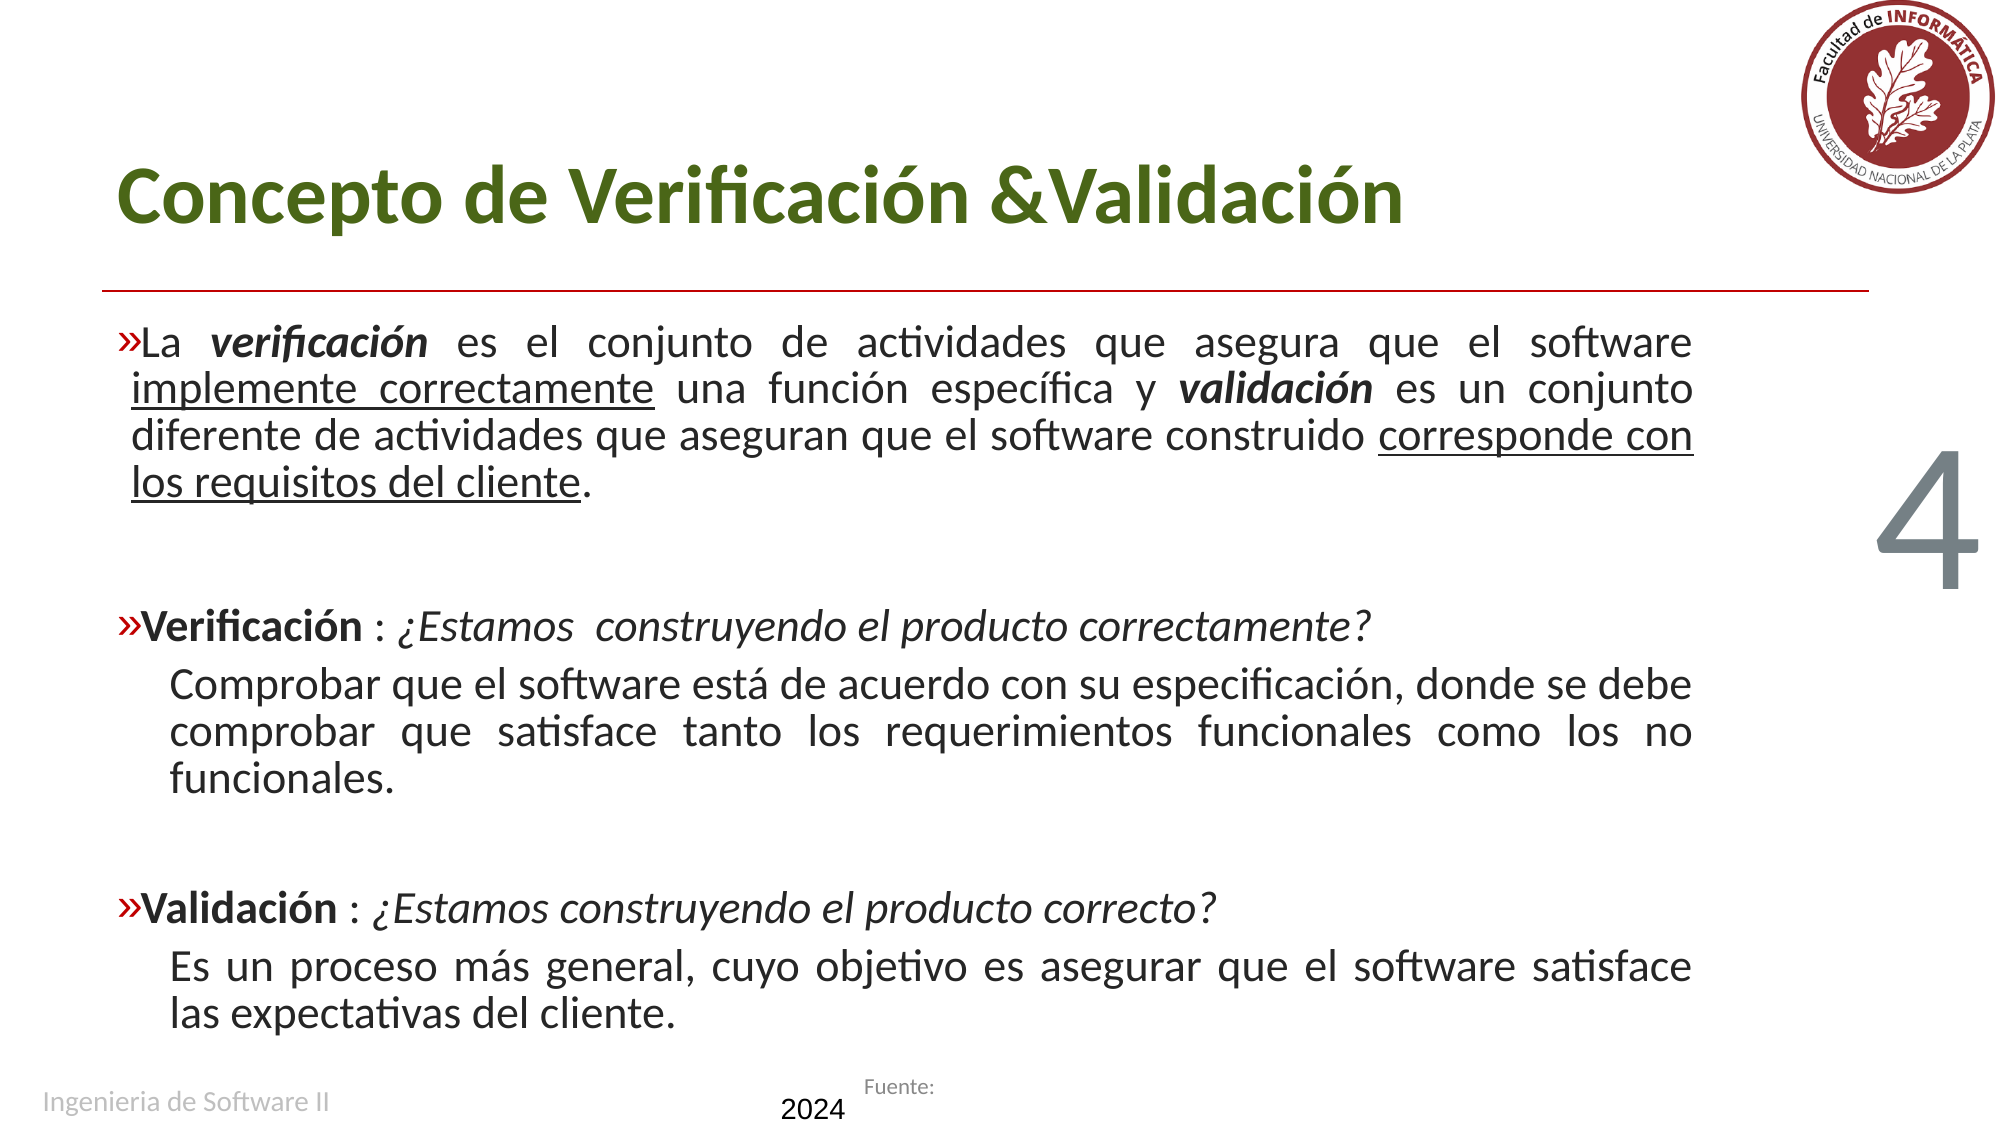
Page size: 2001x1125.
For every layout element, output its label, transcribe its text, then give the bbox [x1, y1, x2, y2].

footer Ingenieria de Software II [27, 1075, 382, 1111]
picture [1801, 0, 2000, 195]
title Concepto de Verificación &Validación [102, 105, 1747, 291]
list La verificación es el conjunto de actividades que asegura que el software implemente correctamente una función específica y validación es un conjunto diferente de actividades que aseguran que el software construido corresponde con los requisitos del cliente. Verificación : ¿Estamos construyendo el producto correctamente? Comprobar que el software está de acuerdo con su especificación, donde se debe comprobar que satisface tanto los requerimientos funcionales como los no funcionales. Validación : ¿Estamos construyendo el producto correcto? Es un proceso más general, cuyo objetivo es asegurar que el software satisface las expectativas del cliente. [102, 312, 1709, 1047]
slide_number 4 [1709, 467, 1998, 640]
